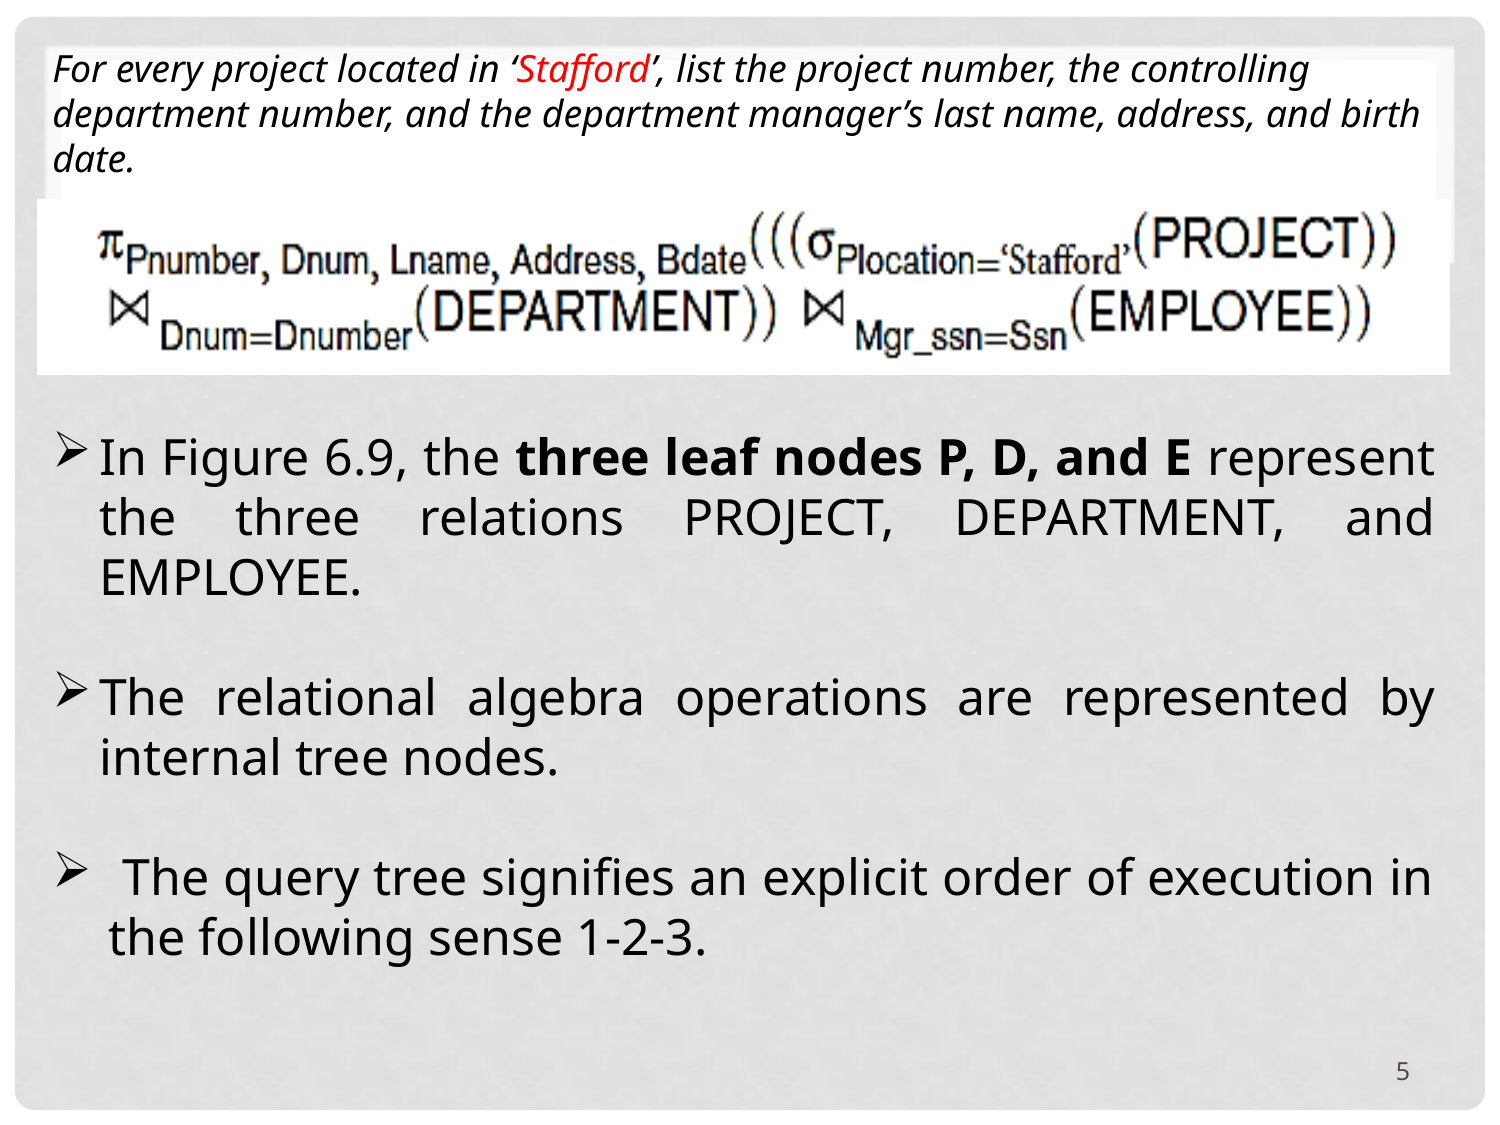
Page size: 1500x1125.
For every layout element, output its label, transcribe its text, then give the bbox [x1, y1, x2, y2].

slide_number 5 [1074, 1042, 1425, 1103]
text_box In Figure 6.9, the three leaf nodes P, D, and E represent the three relations PROJECT, DEPARTMENT, and EMPLOYEE. The relational algebra operations are represented by internal tree nodes. The query tree signifies an explicit order of execution in the following sense 1-2-3. [37, 418, 1450, 974]
picture [37, 199, 1451, 375]
text_box For every project located in ‘Stafford’, list the project number, the controlling department number, and the department manager’s last name, address, and birth date. [37, 37, 1475, 188]
